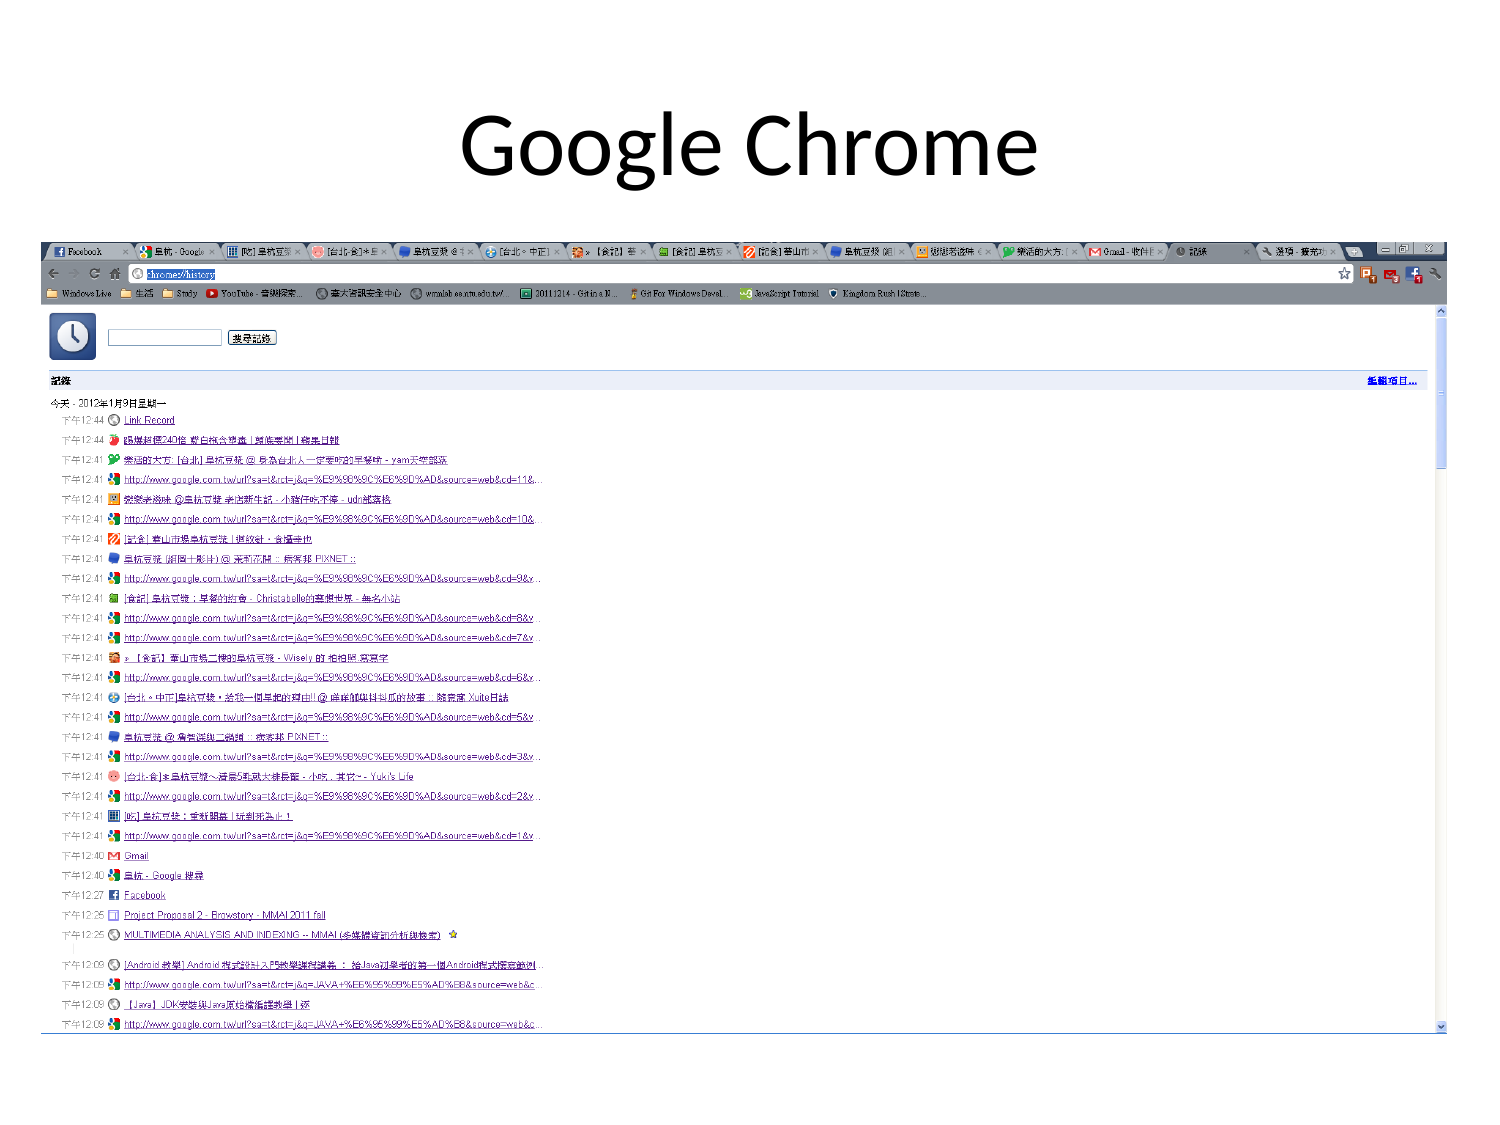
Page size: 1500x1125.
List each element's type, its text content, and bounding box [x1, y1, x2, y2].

picture [41, 242, 1448, 1034]
title Google Chrome [75, 45, 1425, 233]
